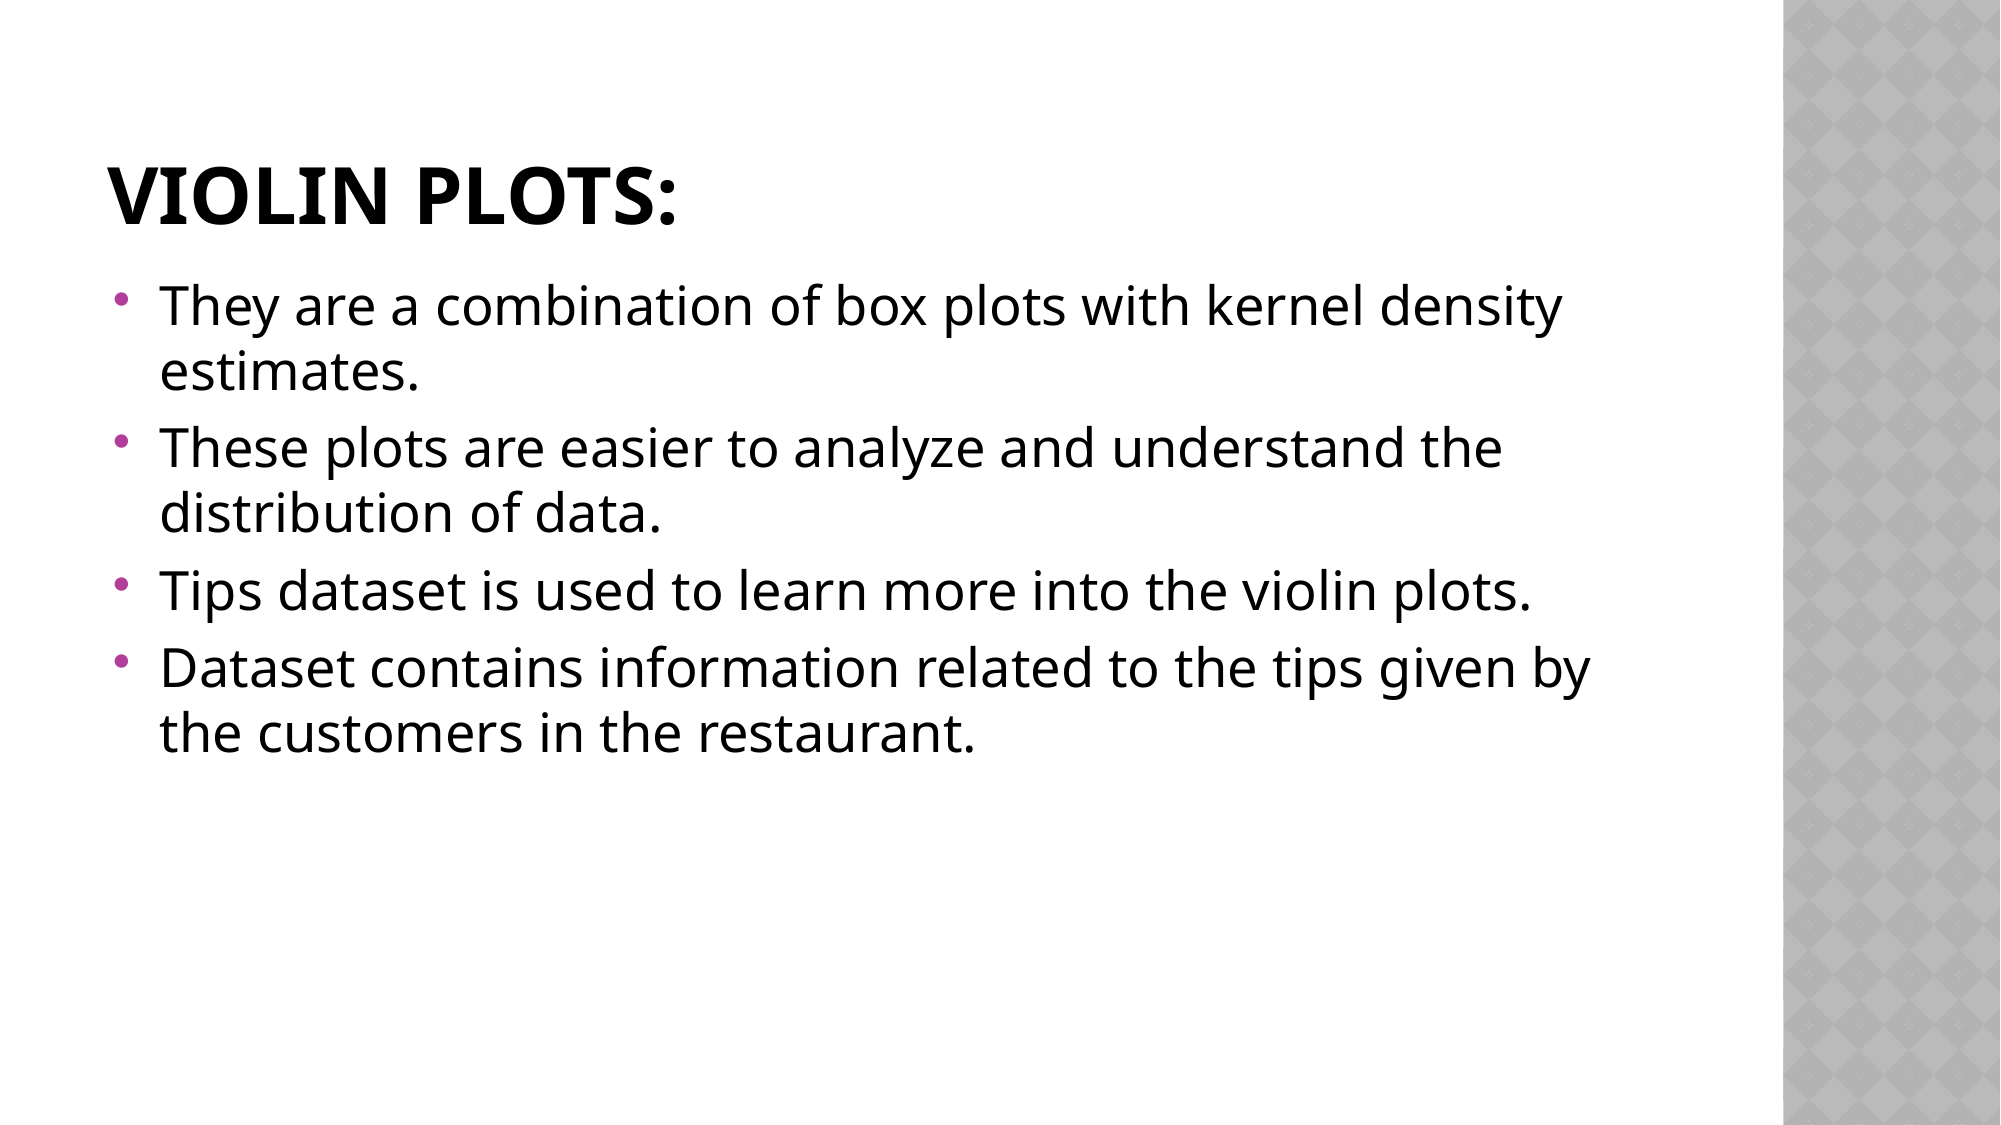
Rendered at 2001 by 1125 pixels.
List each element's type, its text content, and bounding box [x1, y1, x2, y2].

title Violin plots: [99, 52, 1684, 240]
list They are a combination of box plots with kernel density estimates. These plots are easier to analyze and understand the distribution of data. Tips dataset is used to learn more into the violin plots. Dataset contains information related to the tips given by the customers in the restaurant. [99, 264, 1684, 1059]
